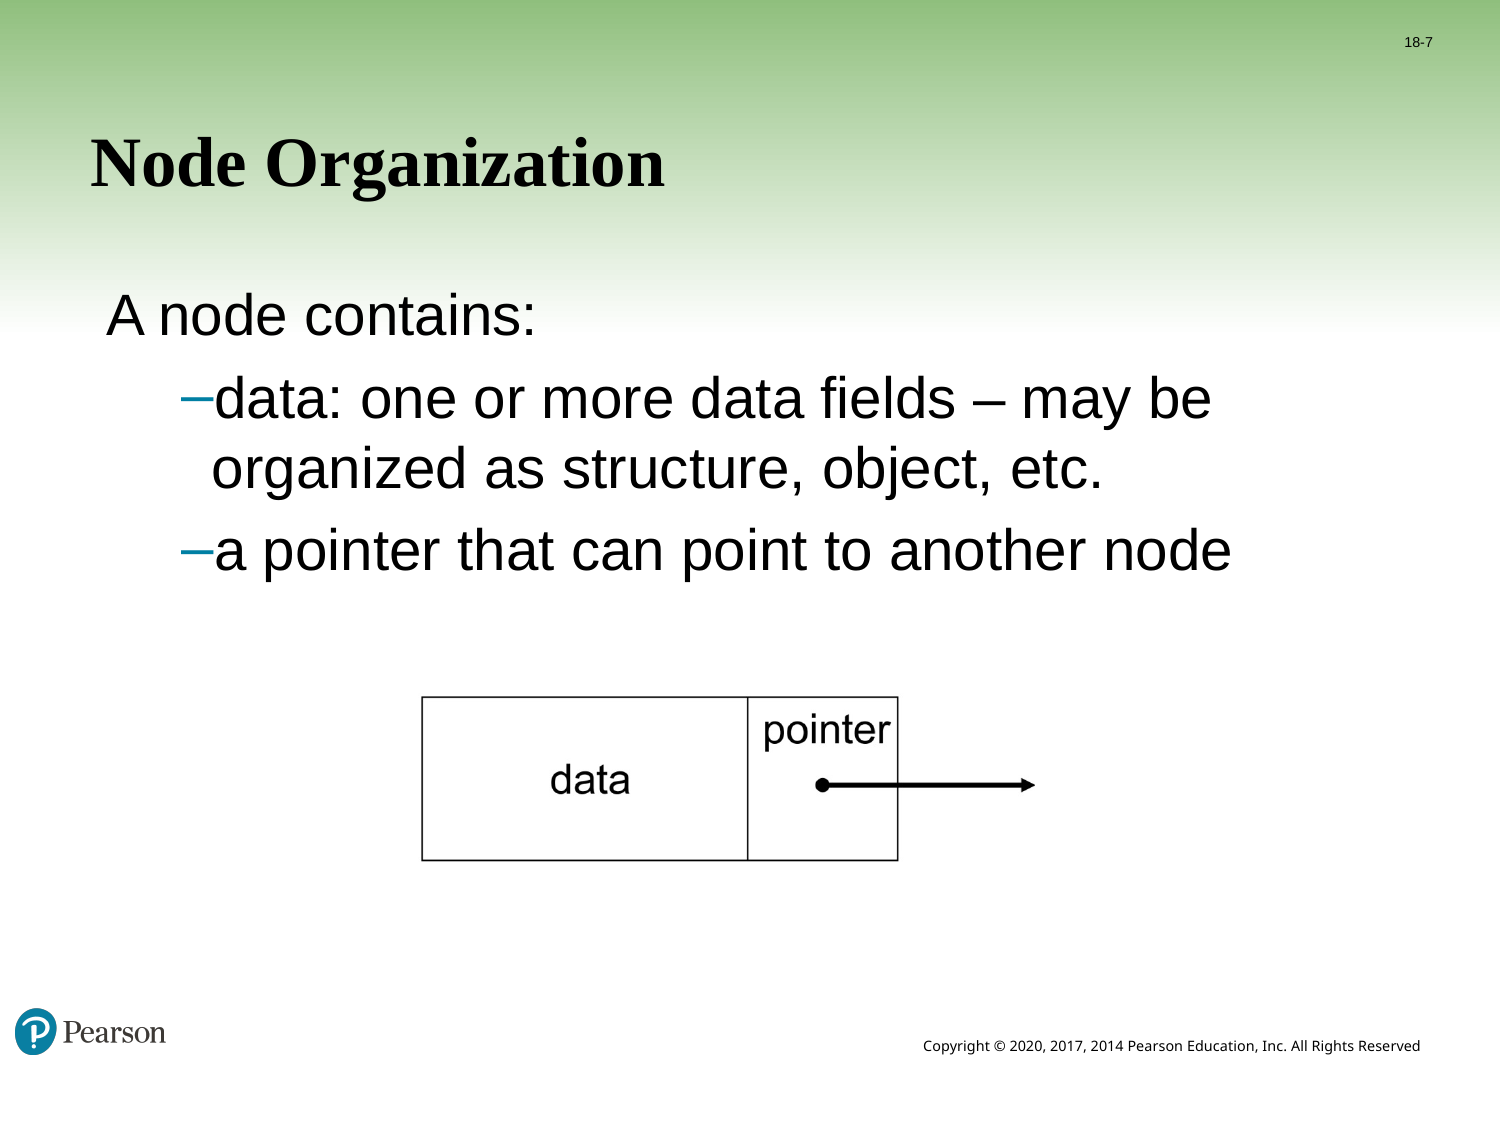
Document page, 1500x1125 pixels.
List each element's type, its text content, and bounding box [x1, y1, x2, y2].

list A node contains: data: one or more data fields – may be organized as structure, object, etc. a pointer that can point to another node [75, 262, 1425, 1005]
picture [15, 1041, 26, 1055]
slide_number 18-7 [1389, 18, 1480, 49]
picture [41, 1008, 166, 1055]
title Node Organization [75, 35, 1425, 216]
picture [15, 1008, 30, 1024]
picture [412, 687, 1036, 871]
picture [23, 1017, 49, 1042]
